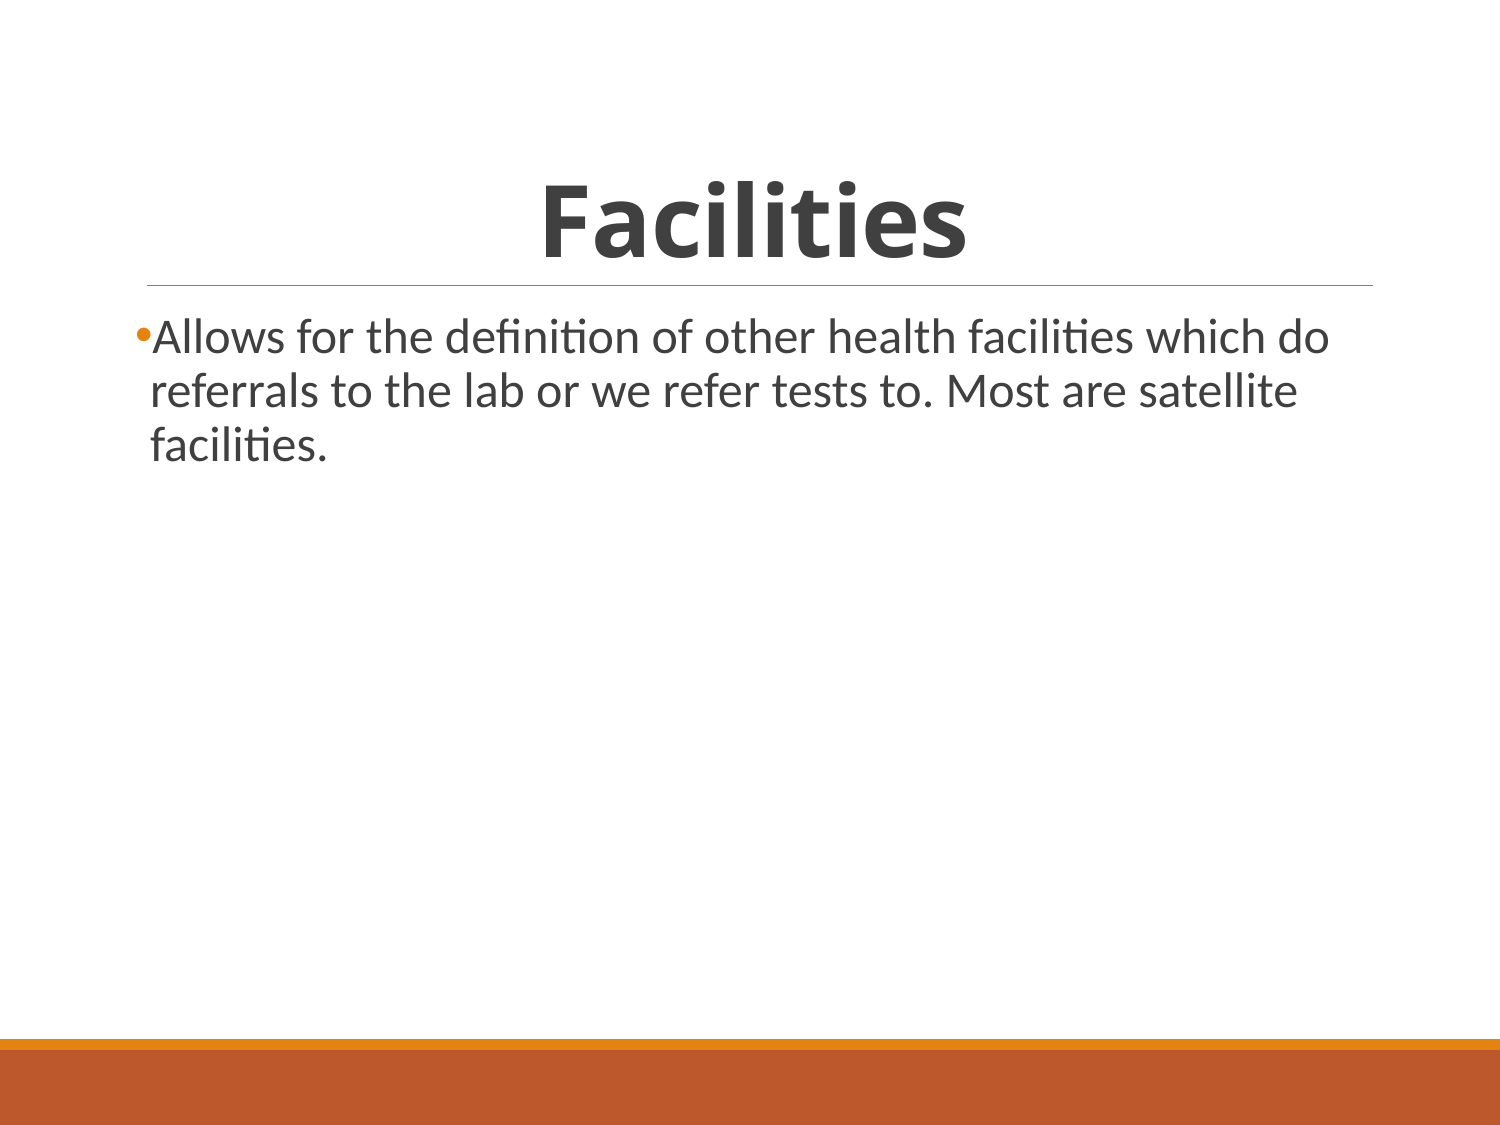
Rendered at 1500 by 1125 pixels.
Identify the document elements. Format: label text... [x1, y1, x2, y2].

title Facilities [135, 47, 1373, 285]
list Allows for the definition of other health facilities which do referrals to the lab or we refer tests to. Most are satellite facilities. [135, 302, 1373, 963]
